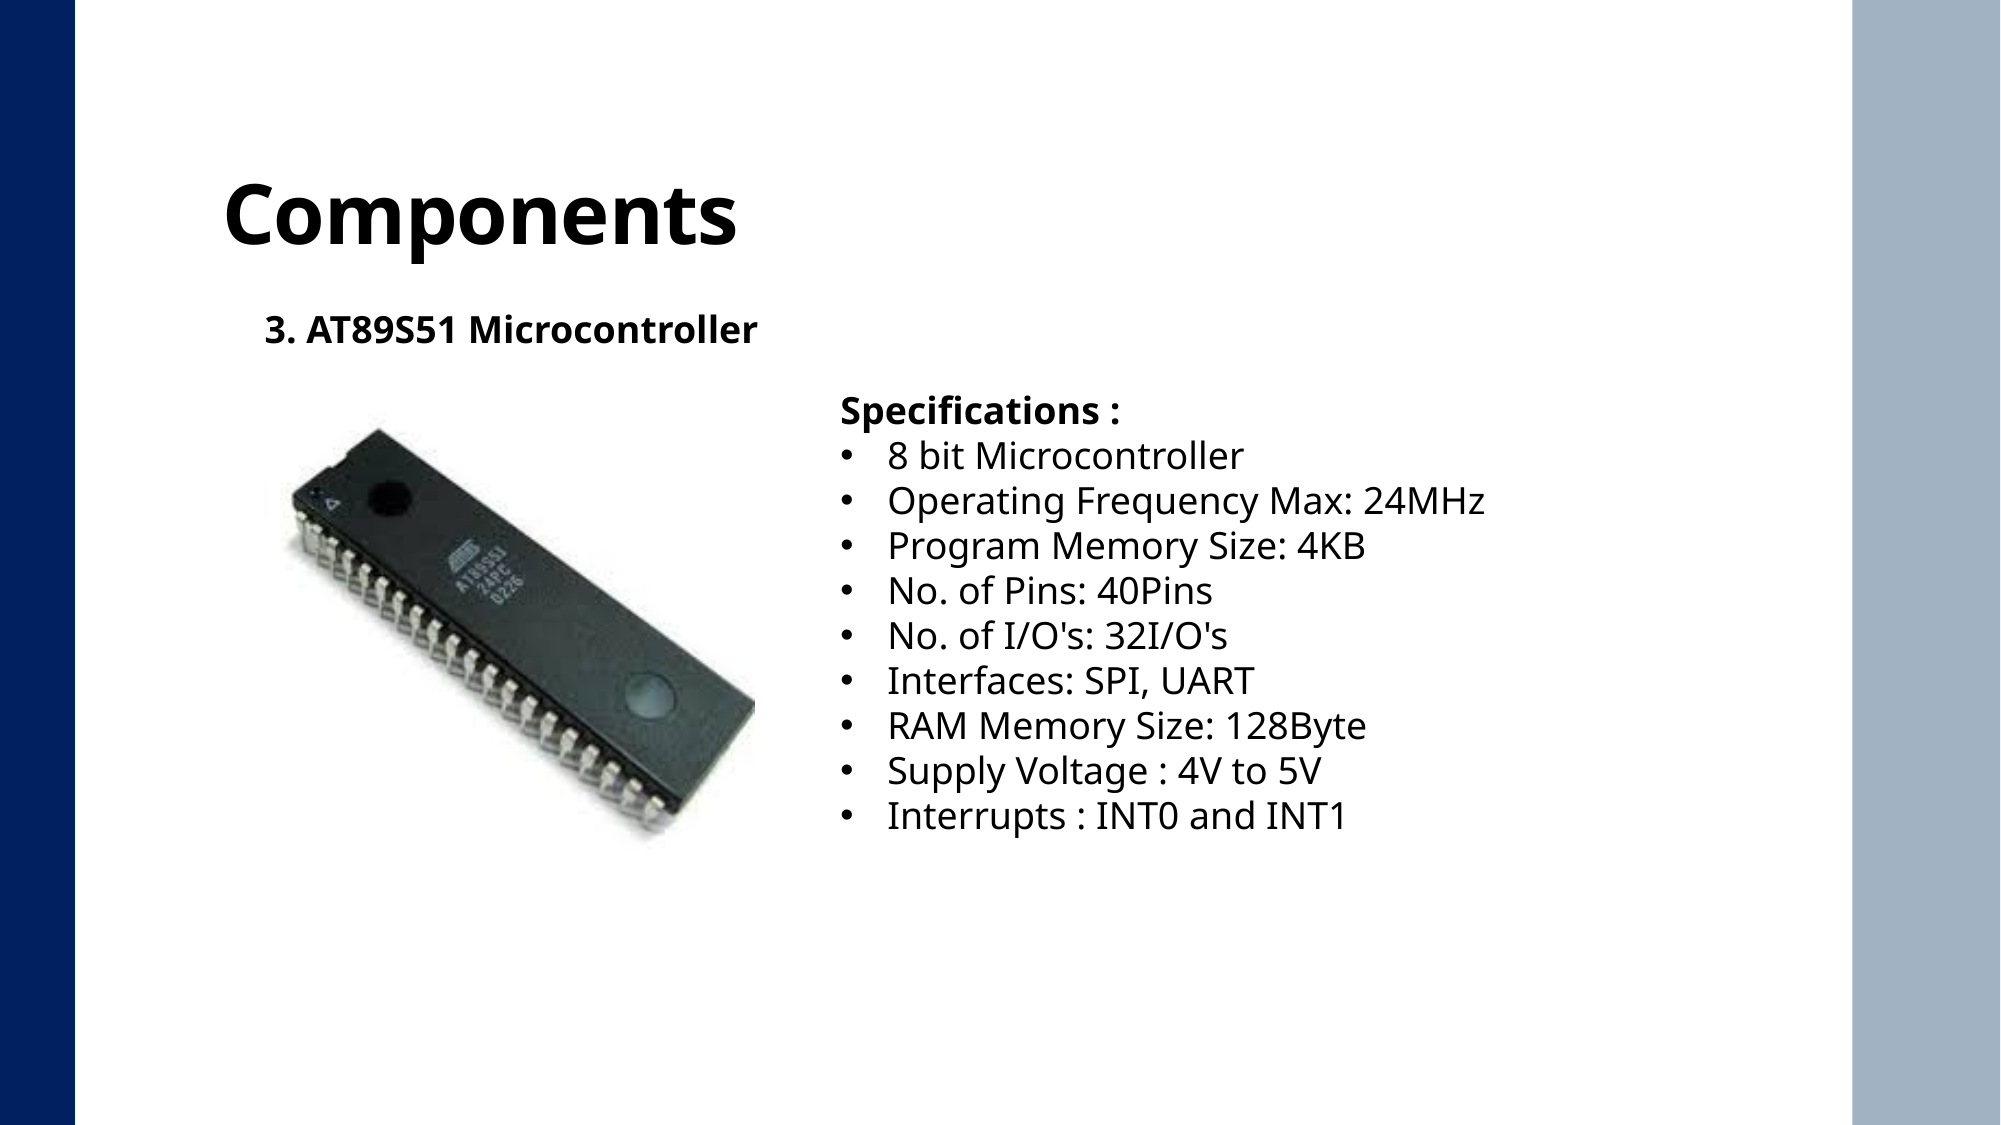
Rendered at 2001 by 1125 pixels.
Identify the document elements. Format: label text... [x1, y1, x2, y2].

text_box 3. AT89S51 Microcontroller [249, 298, 774, 358]
picture [264, 379, 755, 870]
title Components [206, 124, 1752, 269]
text_box Specifications : 8 bit Microcontroller Operating Frequency Max: 24MHz Program Memory Size: 4KB No. of Pins: 40Pins No. of I/O's: 32I/O's Interfaces: SPI, UART RAM Memory Size: 128Byte Supply Voltage : 4V to 5V Interrupts : INT0 and INT1 [825, 379, 1796, 845]
